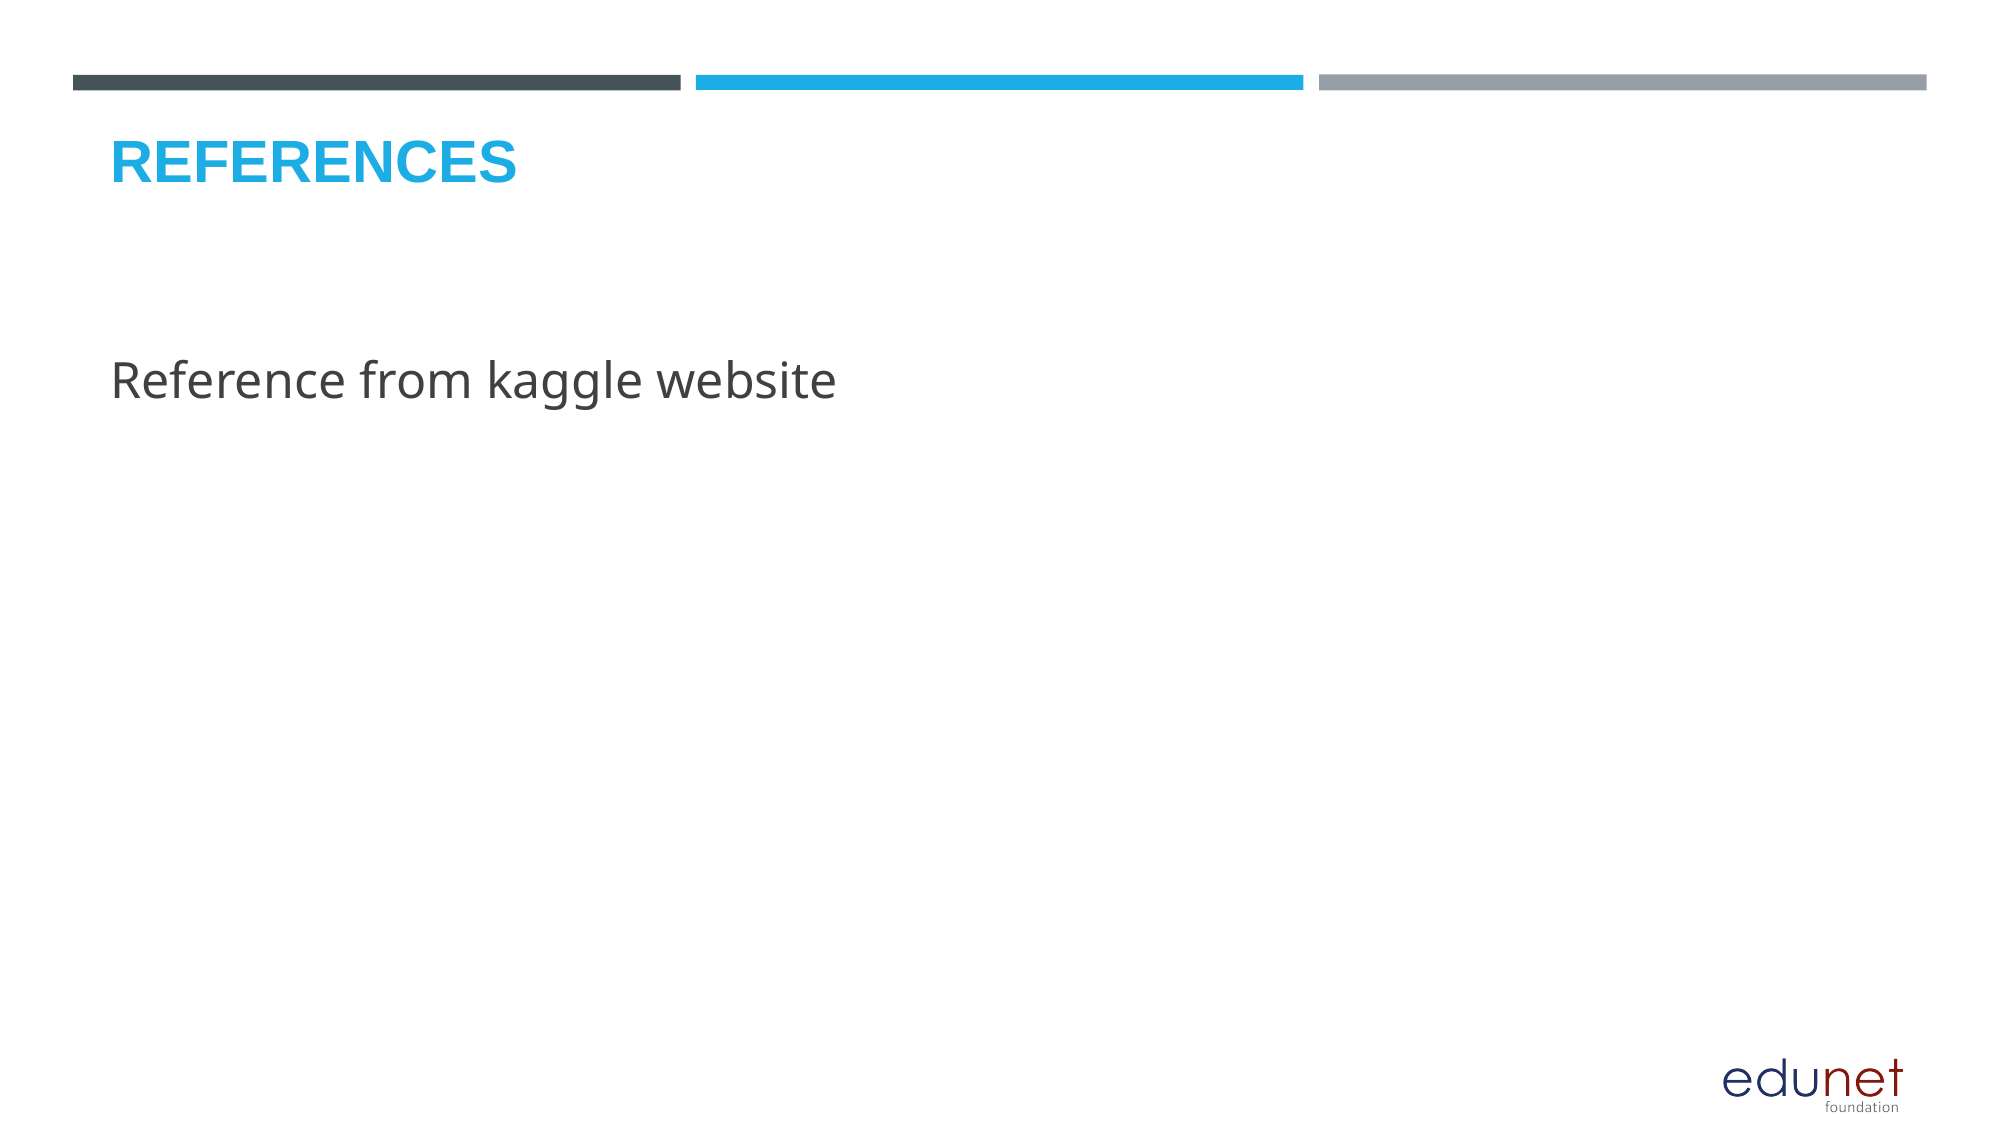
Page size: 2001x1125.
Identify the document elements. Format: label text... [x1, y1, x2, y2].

list Reference from kaggle website [95, 213, 1905, 981]
picture [1719, 1056, 1905, 1116]
title References [95, 115, 1905, 203]
